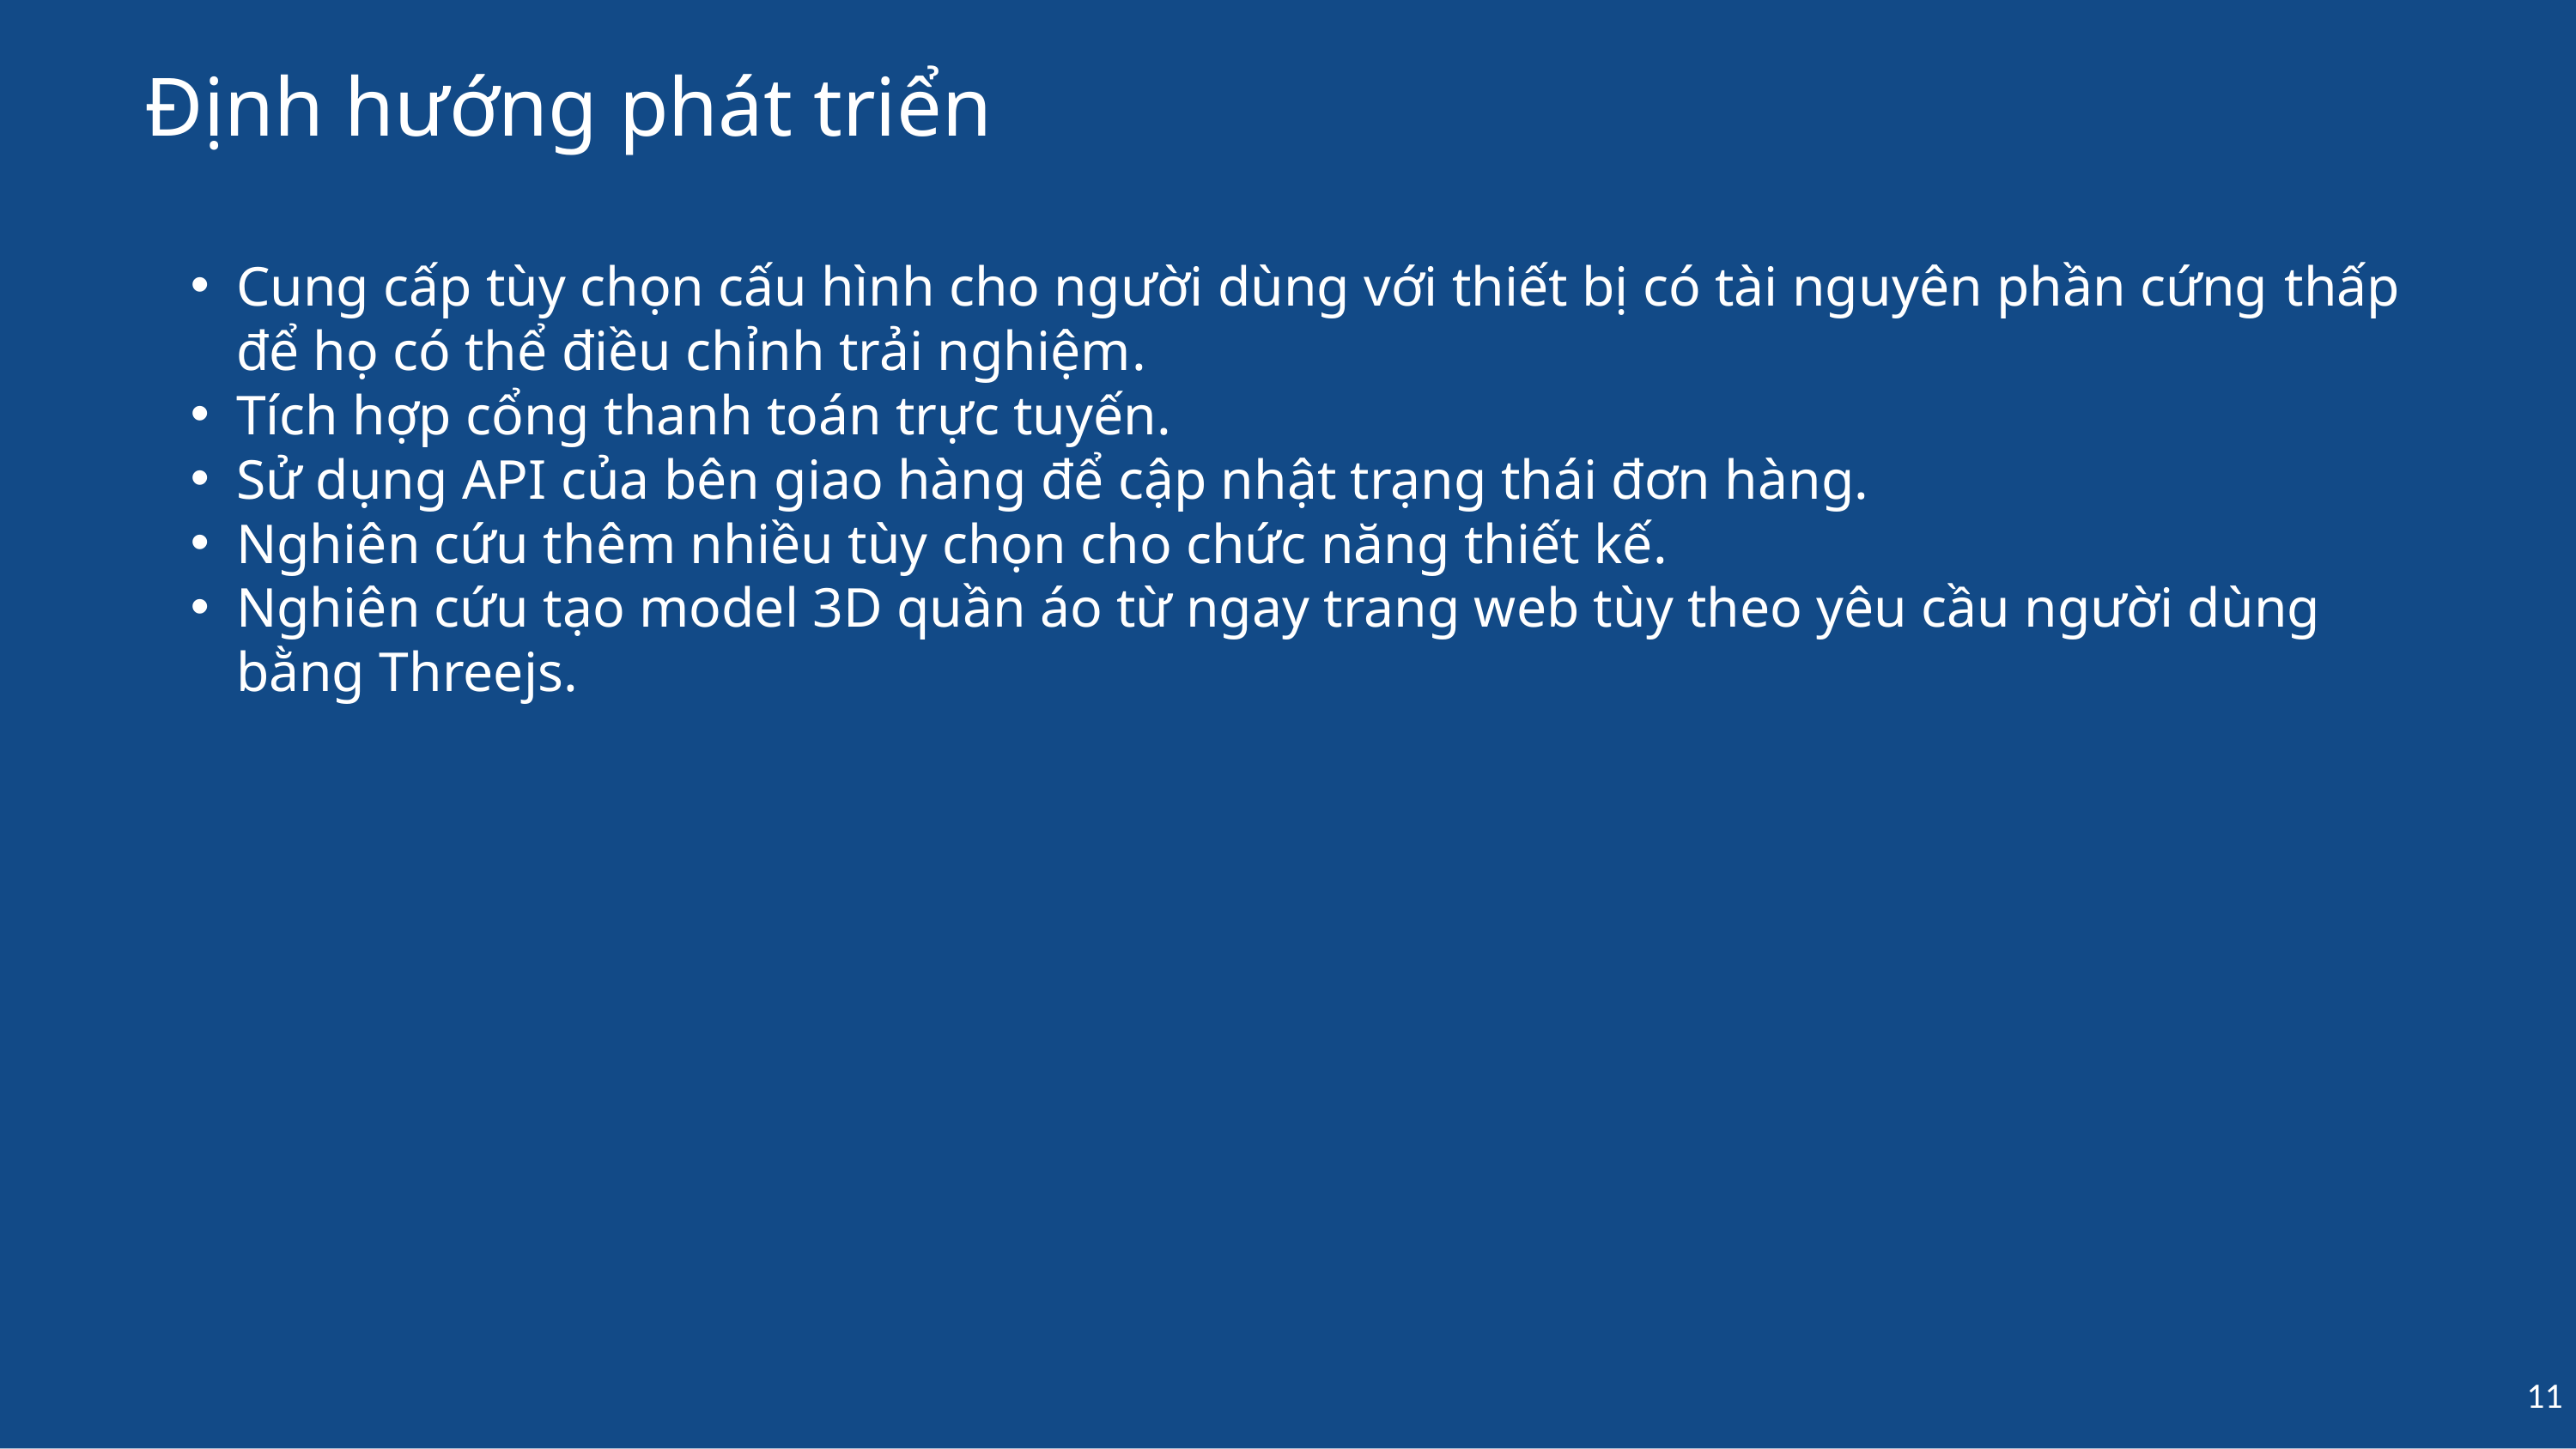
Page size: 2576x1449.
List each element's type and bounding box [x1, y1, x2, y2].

text_box [0, 0, 2576, 1449]
